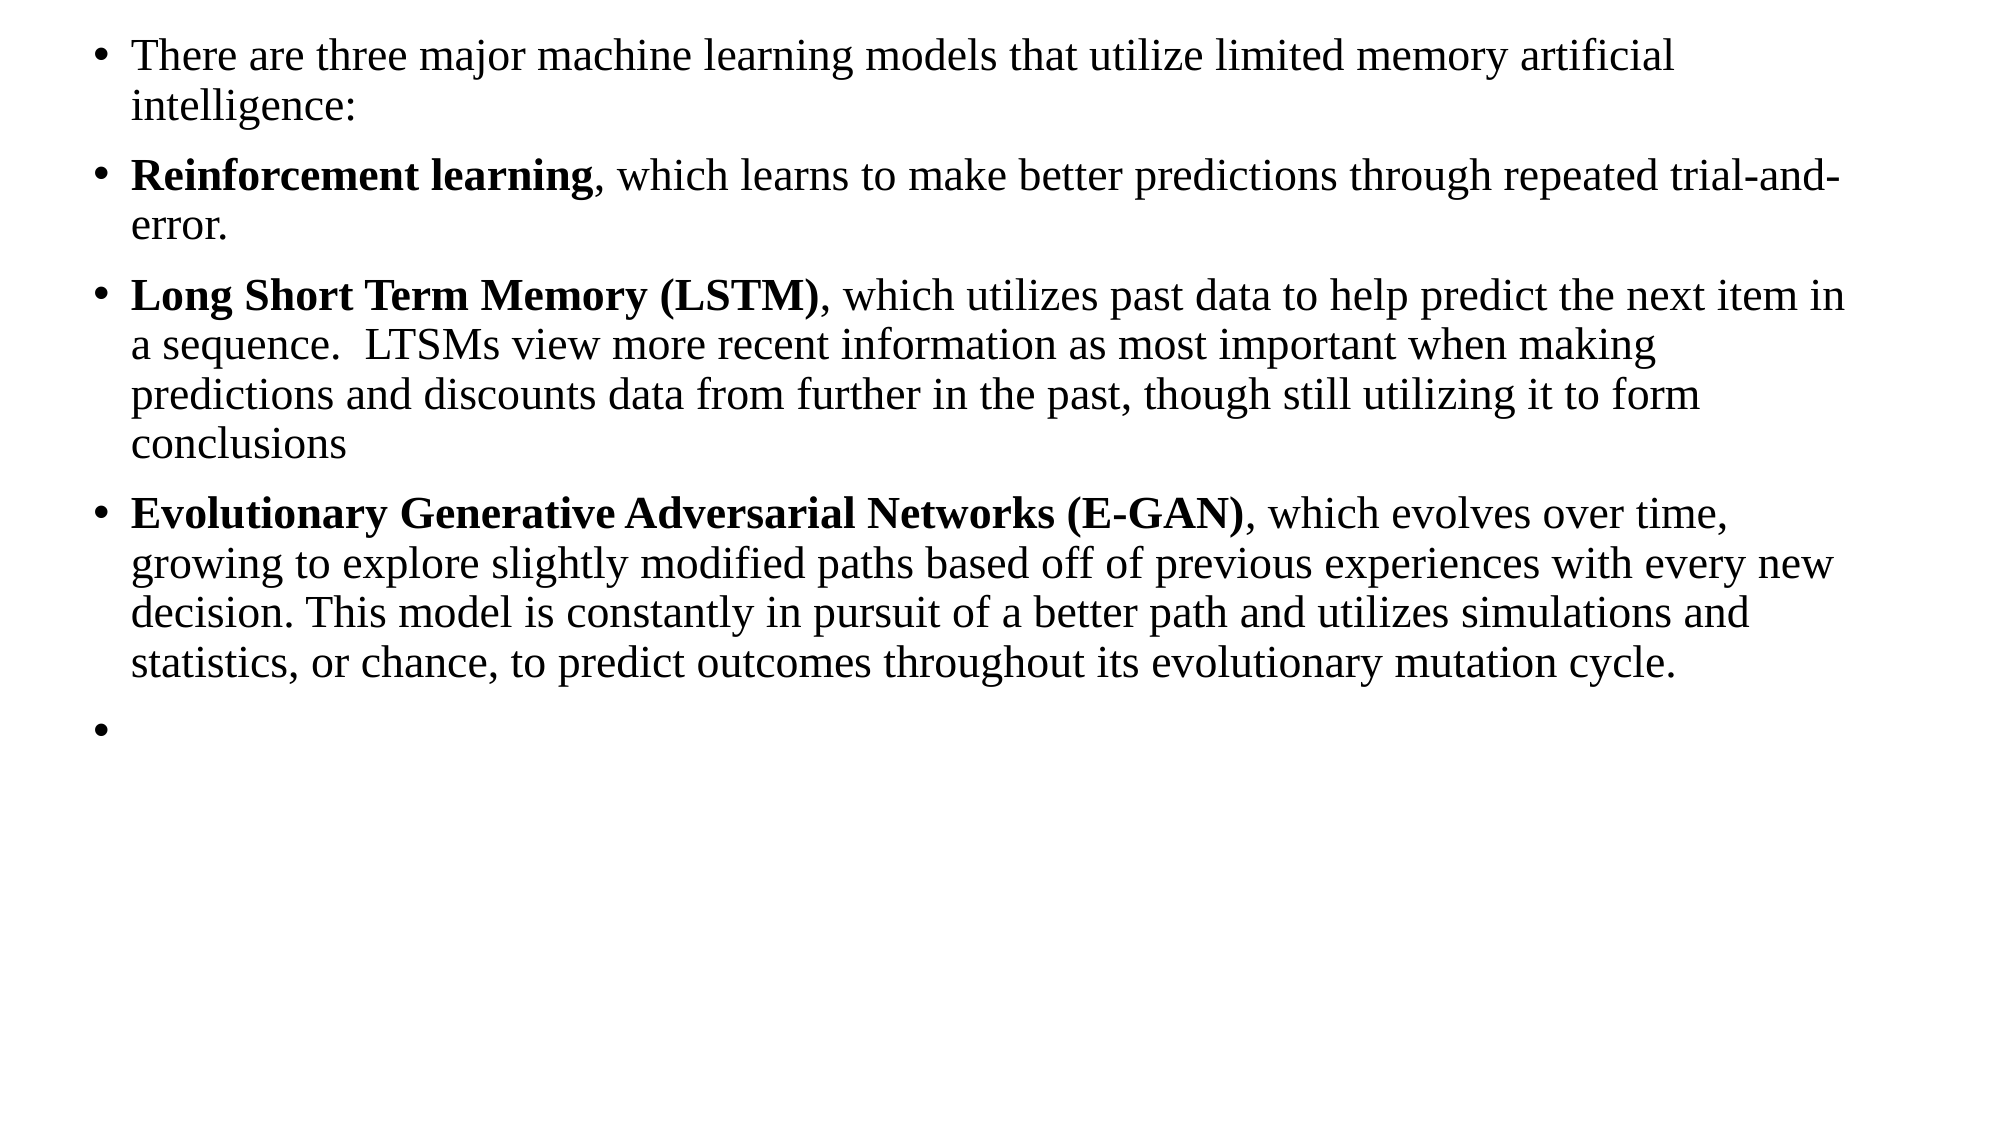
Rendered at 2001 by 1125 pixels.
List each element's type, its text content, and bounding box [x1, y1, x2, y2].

list There are three major machine learning models that utilize limited memory artificial intelligence: Reinforcement learning, which learns to make better predictions through repeated trial-and-error. Long Short Term Memory (LSTM), which utilizes past data to help predict the next item in a sequence. LTSMs view more recent information as most important when making predictions and discounts data from further in the past, though still utilizing it to form conclusions Evolutionary Generative Adversarial Networks (E-GAN), which evolves over time, growing to explore slightly modified paths based off of previous experiences with every new decision. This model is constantly in pursuit of a better path and utilizes simulations and statistics, or chance, to predict outcomes throughout its evolutionary mutation cycle. [78, 23, 1863, 1014]
